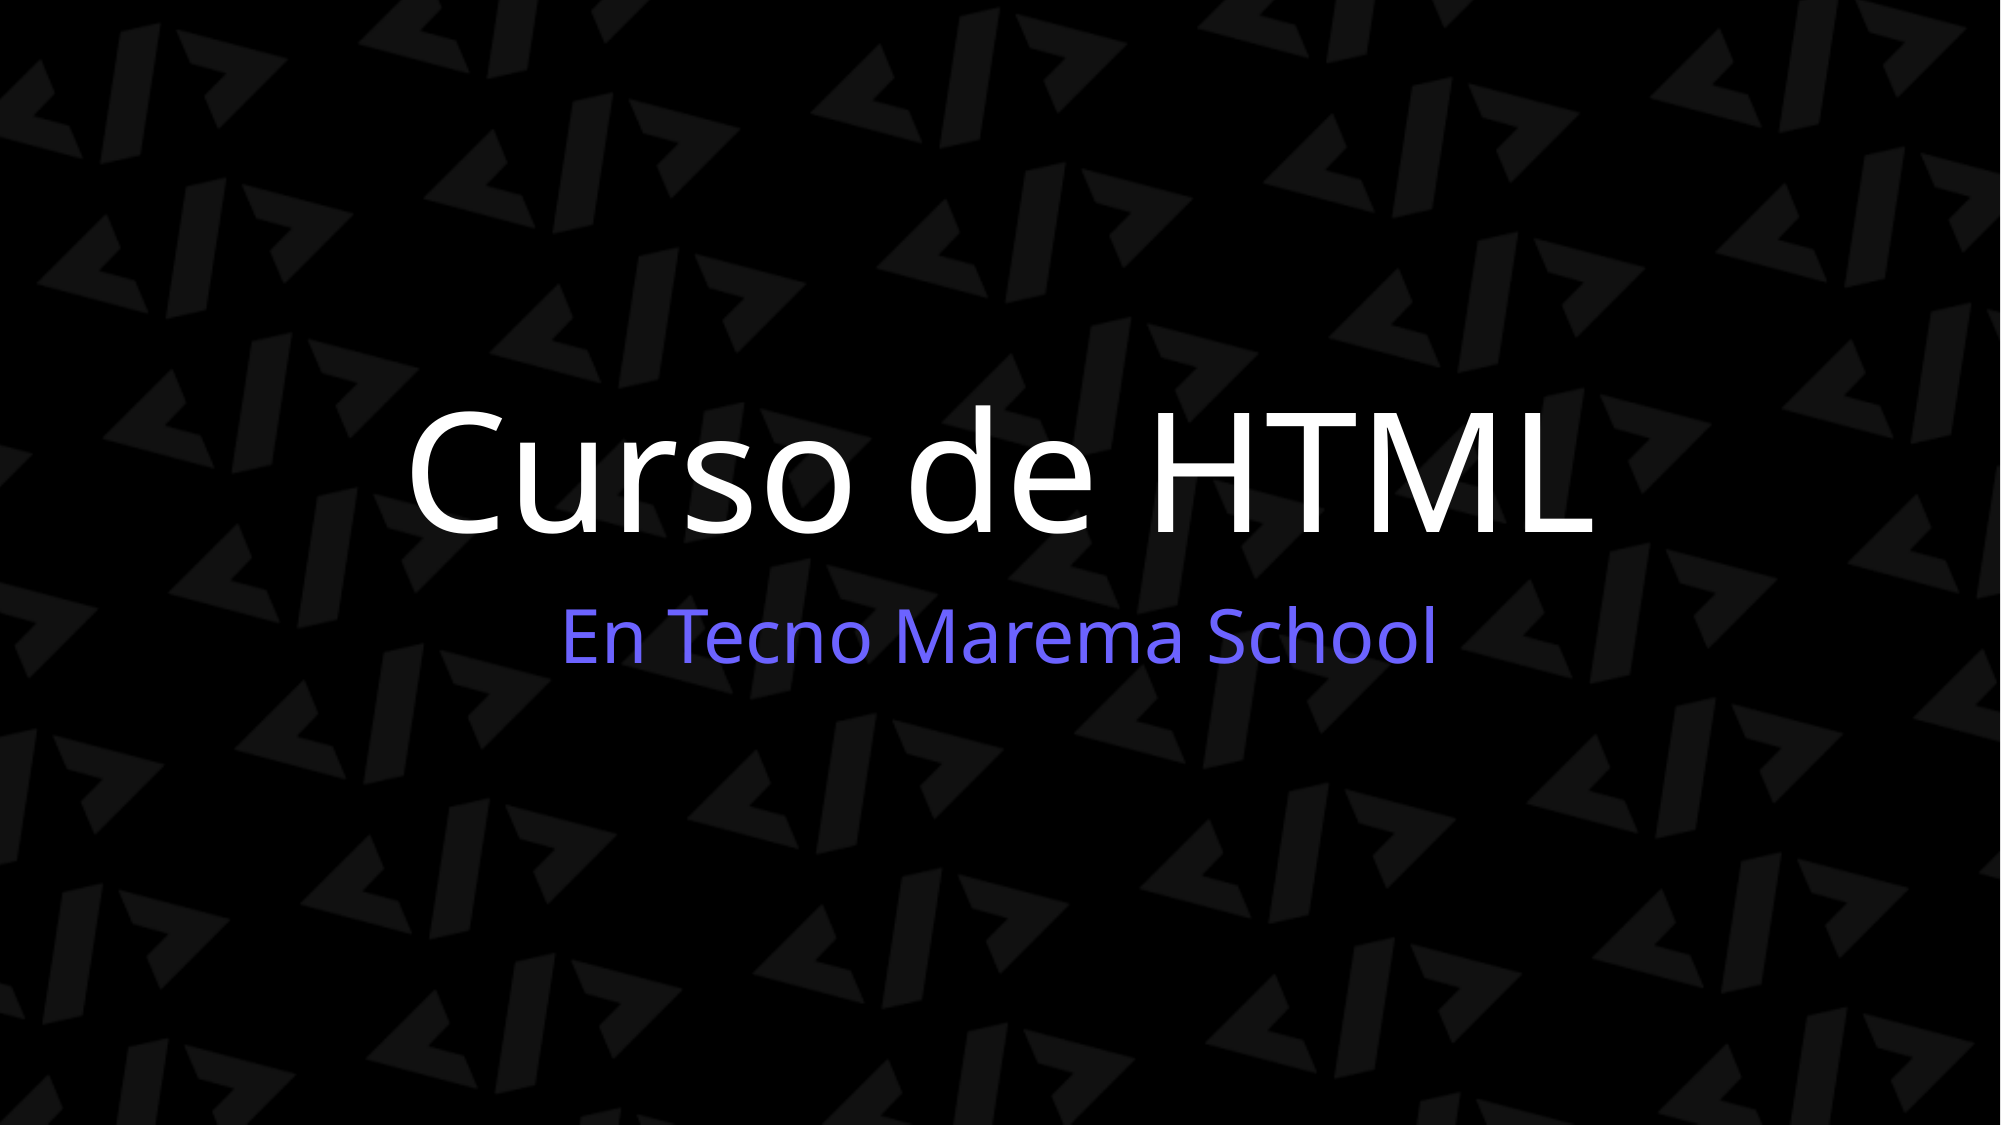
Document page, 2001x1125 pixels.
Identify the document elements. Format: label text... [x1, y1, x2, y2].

picture [0, 0, 2001, 1125]
title Curso de HTML [249, 184, 1750, 576]
subtitle En Tecno Marema School [249, 590, 1750, 863]
